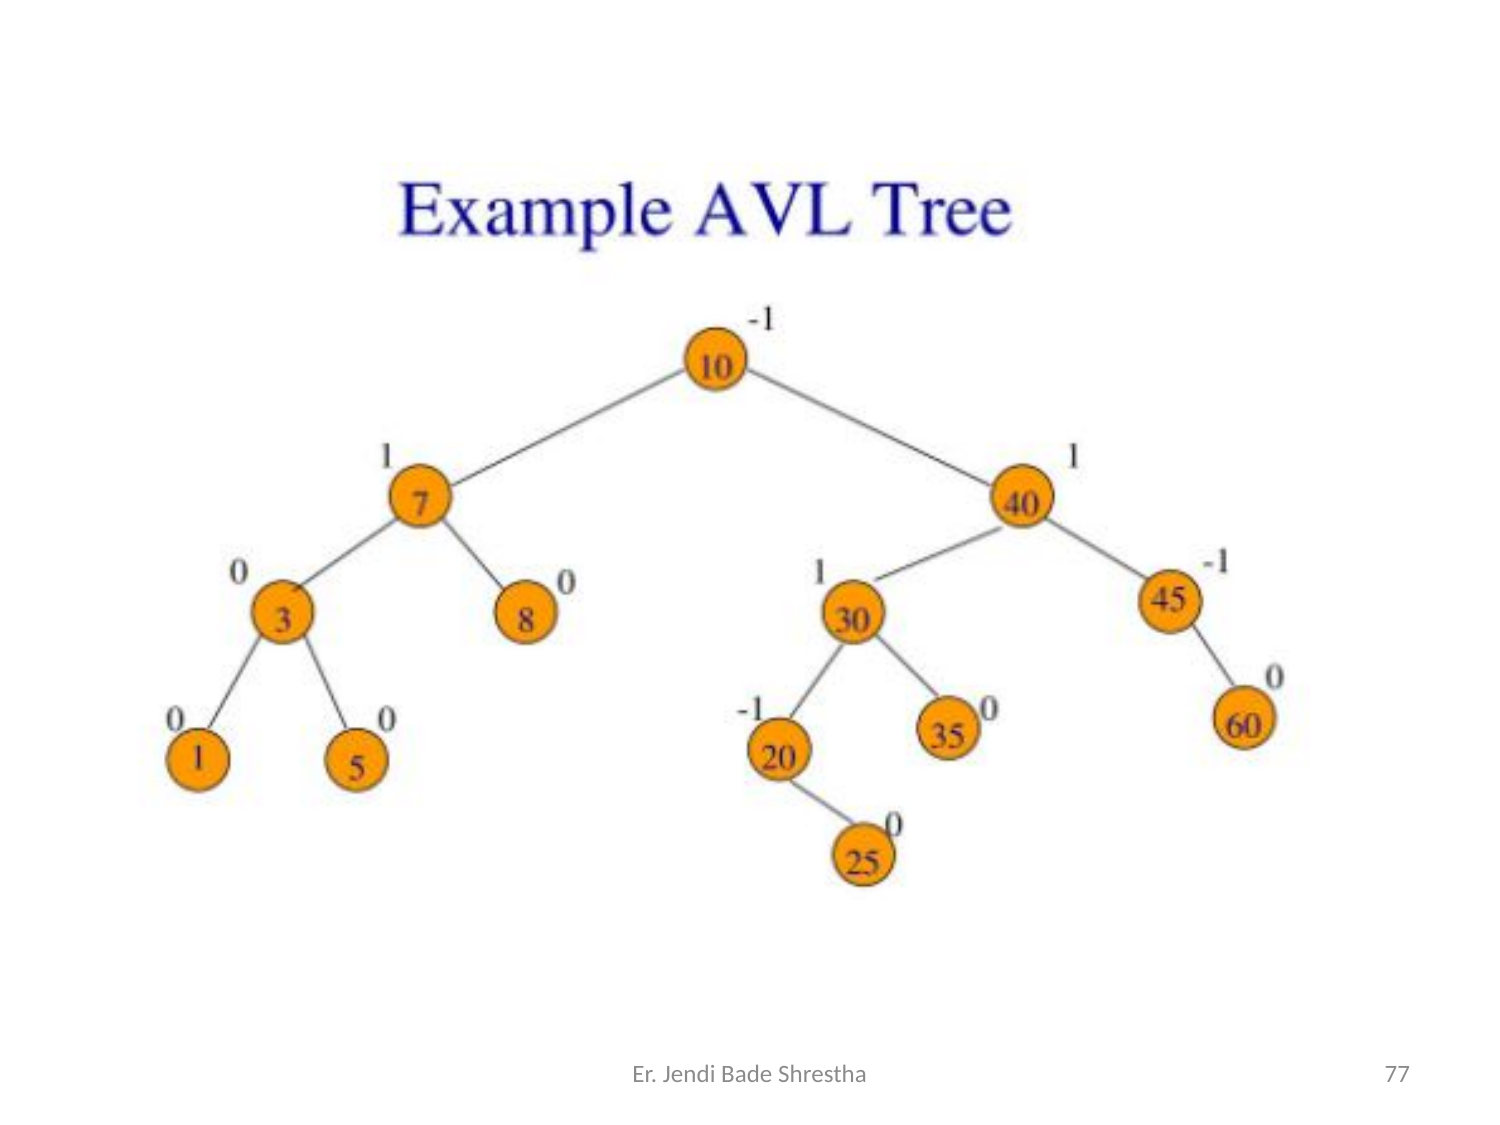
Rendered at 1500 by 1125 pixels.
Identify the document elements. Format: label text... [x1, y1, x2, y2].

picture [100, 162, 1310, 900]
footer Er. Jendi Bade Shrestha [512, 1042, 988, 1103]
slide_number 77 [1074, 1042, 1425, 1103]
